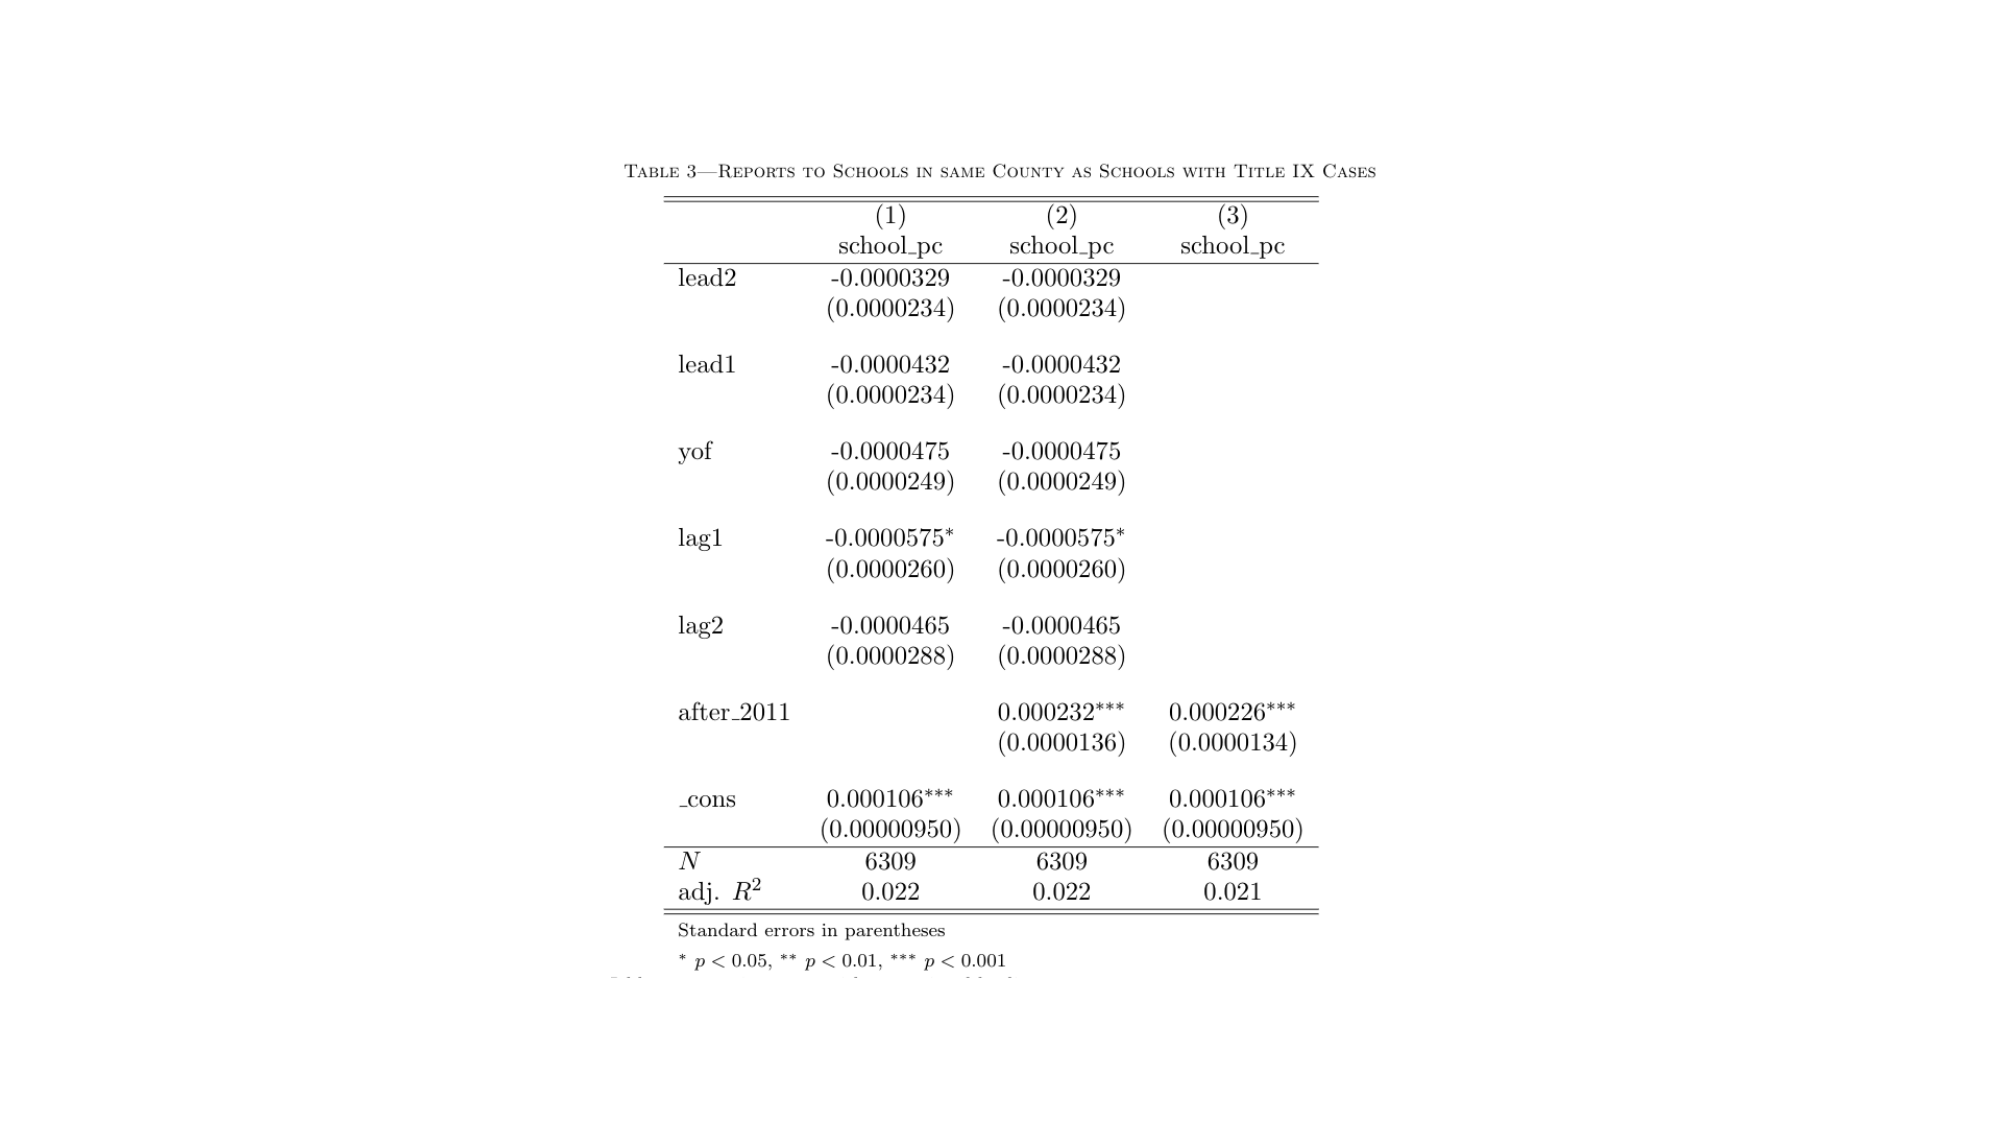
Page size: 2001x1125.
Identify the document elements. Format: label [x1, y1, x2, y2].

picture [611, 147, 1389, 978]
